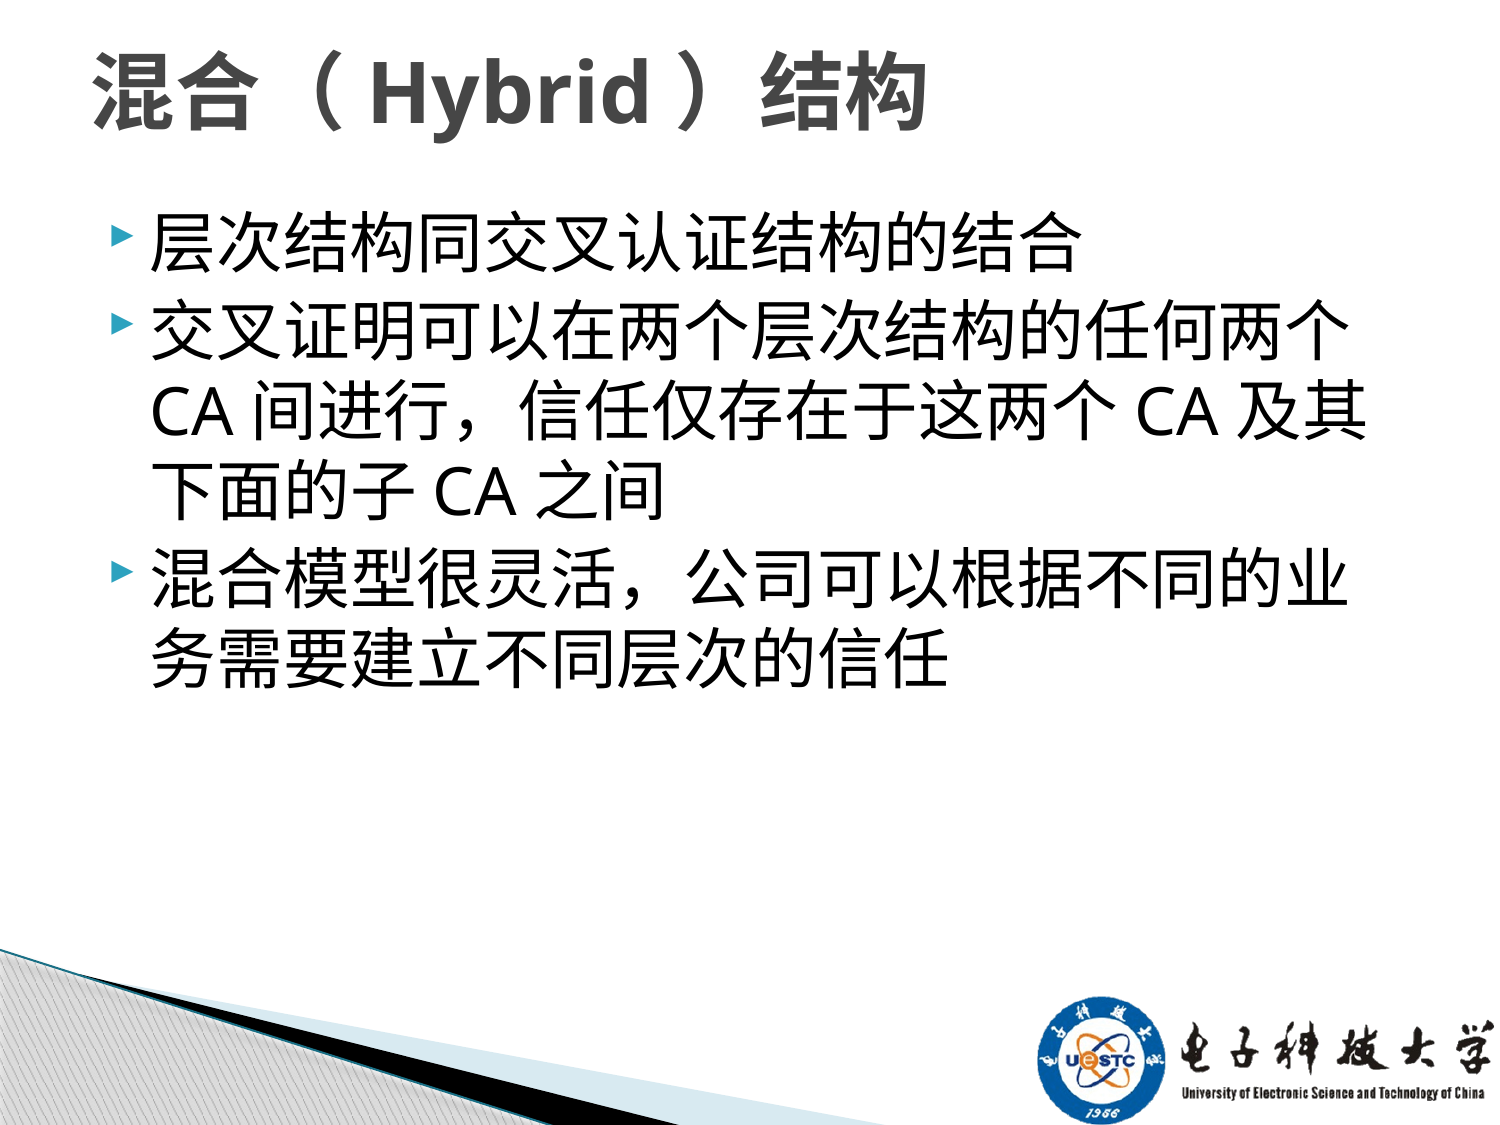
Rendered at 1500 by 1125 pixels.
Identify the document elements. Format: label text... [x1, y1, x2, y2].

picture [1037, 995, 1495, 1125]
list 层次结构同交叉认证结构的结合 交叉证明可以在两个层次结构的任何两个CA间进行，信任仅存在于这两个CA及其下面的子CA之间 混合模型很灵活，公司可以根据不同的业务需要建立不同层次的信任 [75, 193, 1425, 1049]
title 混合（Hybrid）结构 [75, 0, 1425, 183]
